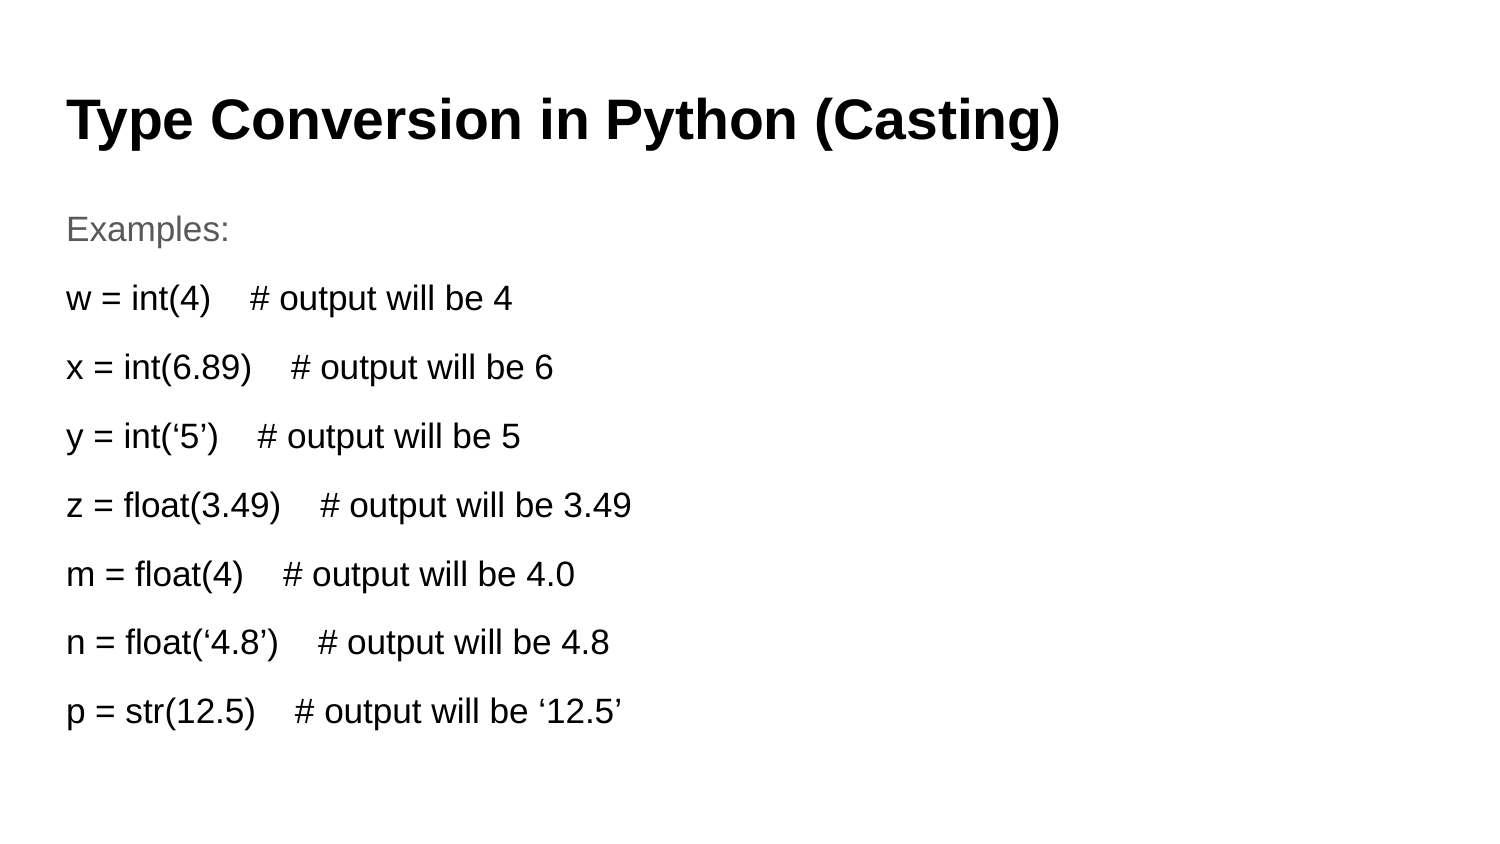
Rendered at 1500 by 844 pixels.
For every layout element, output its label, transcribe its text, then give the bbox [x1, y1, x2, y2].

title Type Conversion in Python (Casting) [51, 72, 1449, 167]
list Examples: w = int(4) # output will be 4 x = int(6.89) # output will be 6 y = int(‘5’) # output will be 5 z = float(3.49) # output will be 3.49 m = float(4) # output will be 4.0 n = float(‘4.8’) # output will be 4.8 p = str(12.5) # output will be ‘12.5’ [51, 189, 1449, 750]
